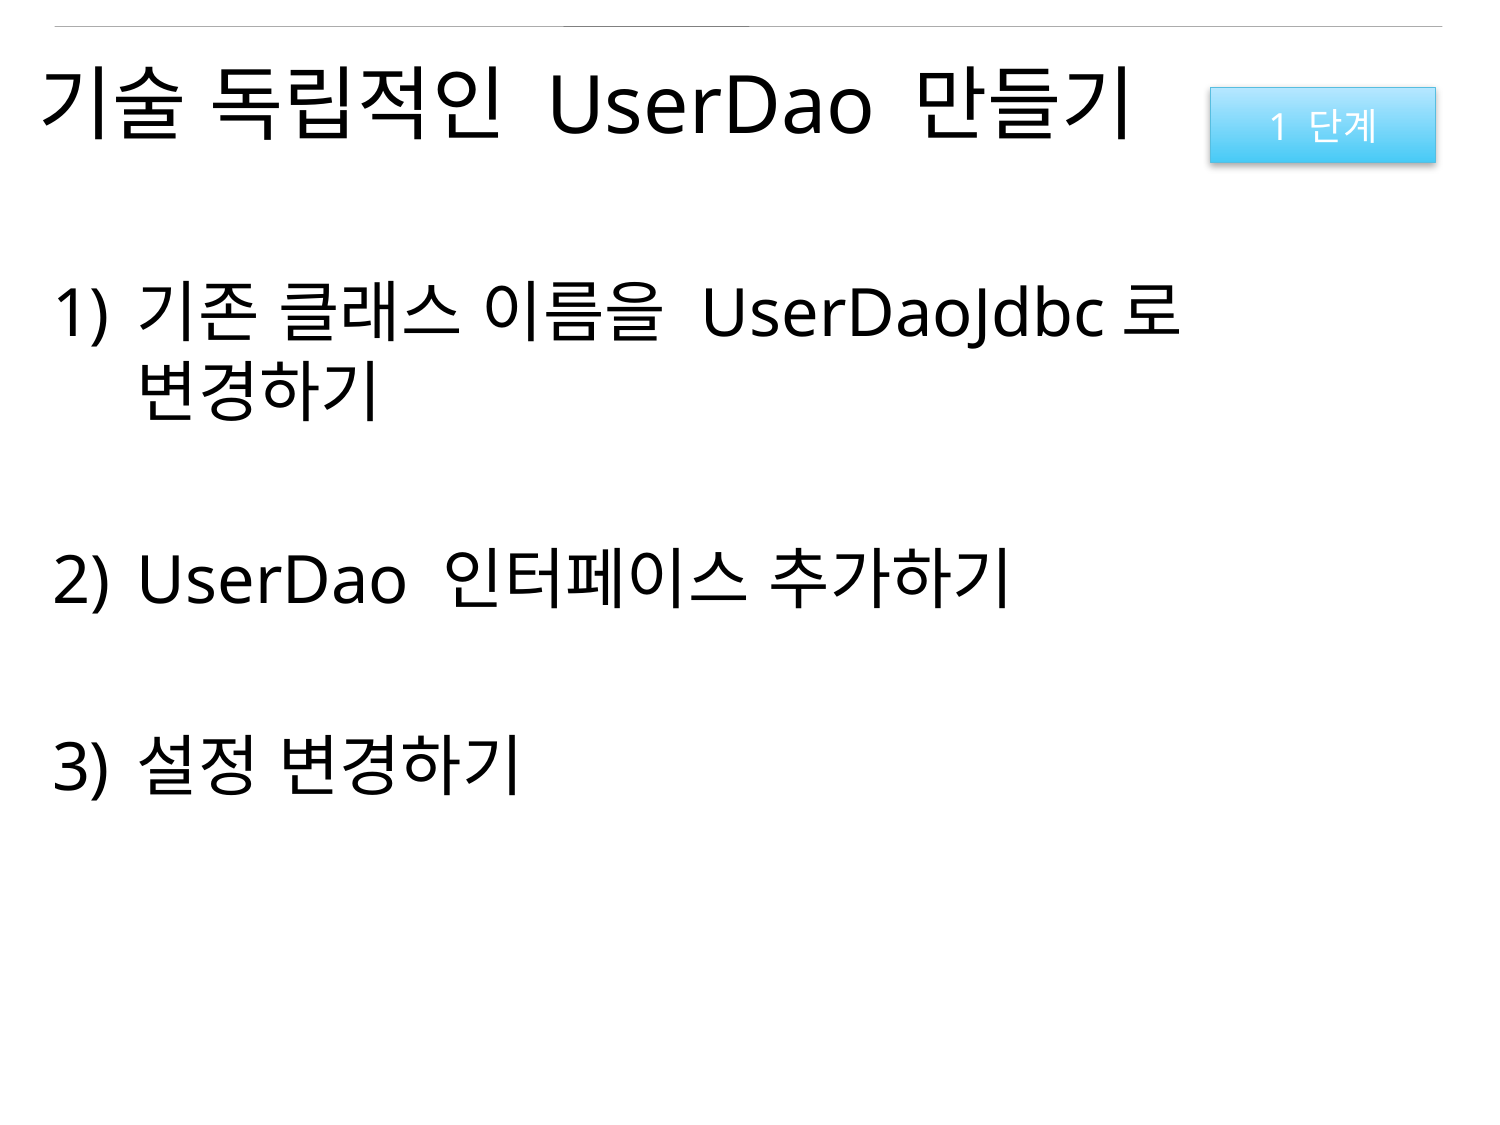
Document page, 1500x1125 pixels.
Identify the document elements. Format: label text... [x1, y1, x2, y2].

list 기존 클래스 이름을 UserDaoJdbc로 변경하기 UserDao 인터페이스 추가하기 설정 변경하기 [37, 262, 1211, 1005]
text_box 1 단계 [1210, 87, 1436, 163]
title 기술 독립적인 UserDao 만들기 [0, 45, 1175, 233]
